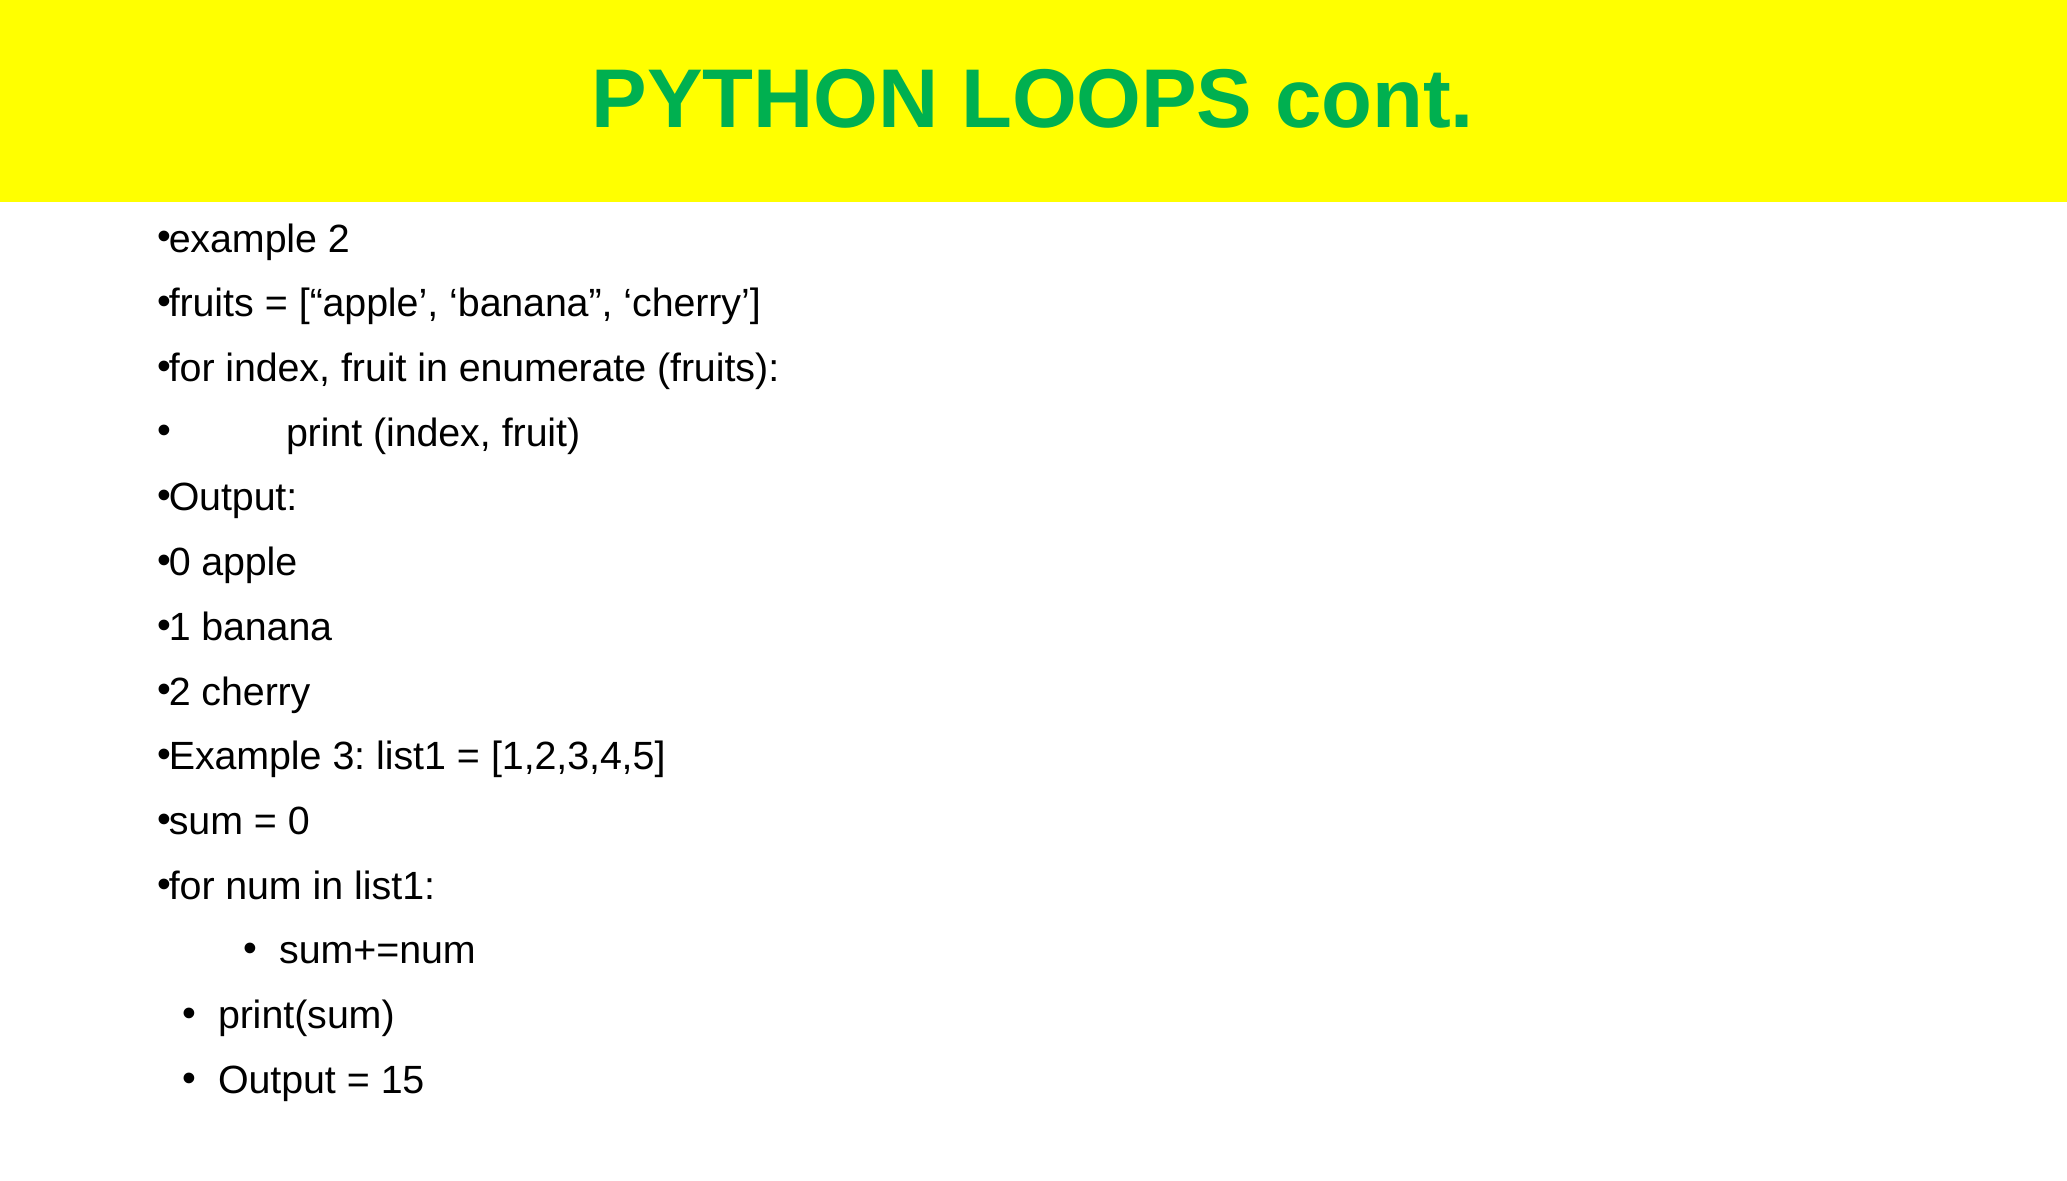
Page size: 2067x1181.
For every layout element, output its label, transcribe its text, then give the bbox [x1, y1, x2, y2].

list example 2 fruits = [“apple’, ‘banana”, ‘cherry’] for index, fruit in enumerate (fruits): print (index, fruit) Output: 0 apple 1 banana 2 cherry Example 3: list1 = [1,2,3,4,5] sum = 0 for num in list1: sum+=num print(sum) Output = 15 [142, 201, 1925, 1119]
title PYTHON LOOPS cont. [0, 0, 2067, 202]
